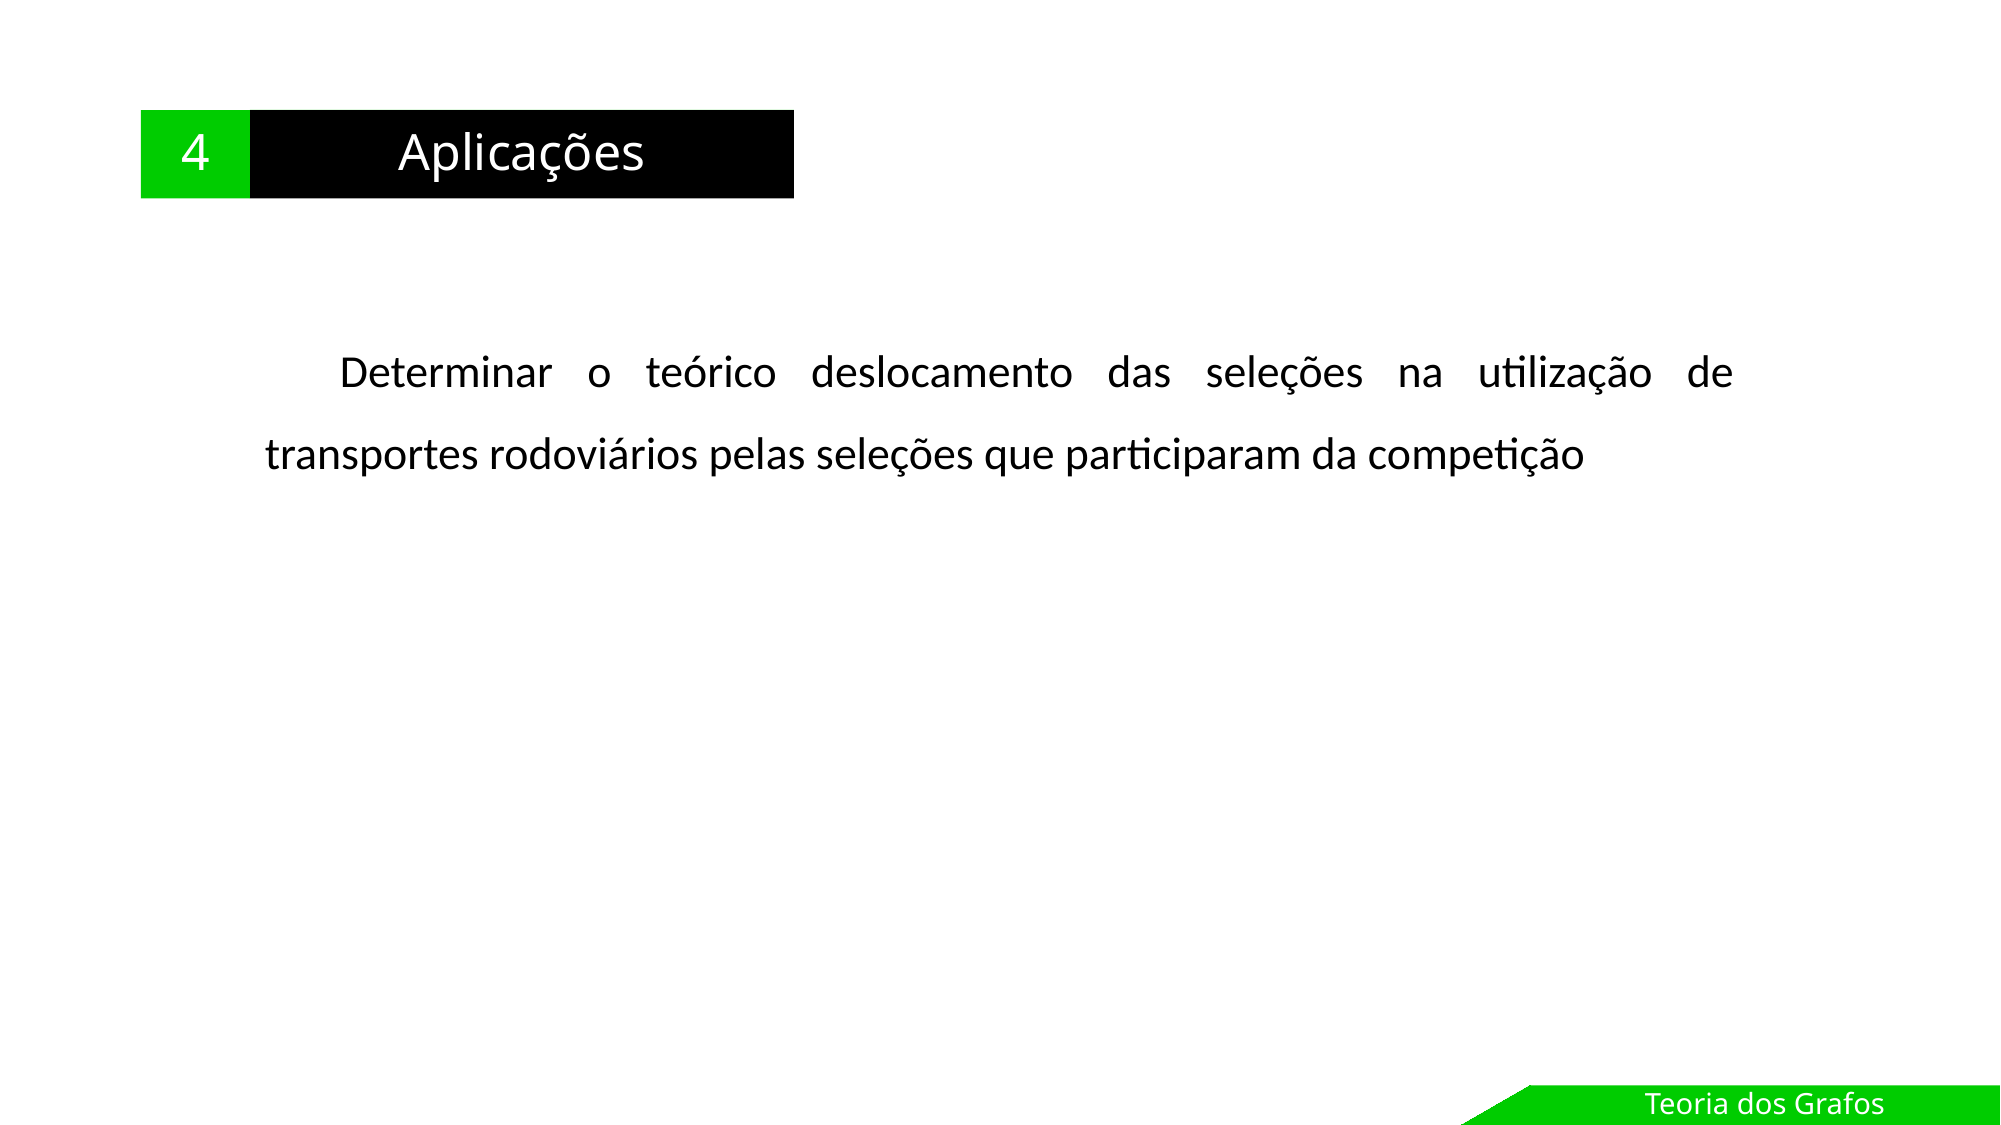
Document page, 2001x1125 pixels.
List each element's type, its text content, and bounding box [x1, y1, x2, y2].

text_box Aplicações [250, 110, 794, 199]
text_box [1461, 1085, 2000, 1125]
text_box 4 [140, 110, 250, 199]
text_box Determinar o teórico deslocamento das seleções na utilização de transportes rodoviários pelas seleções que participaram da competição [249, 306, 1750, 905]
